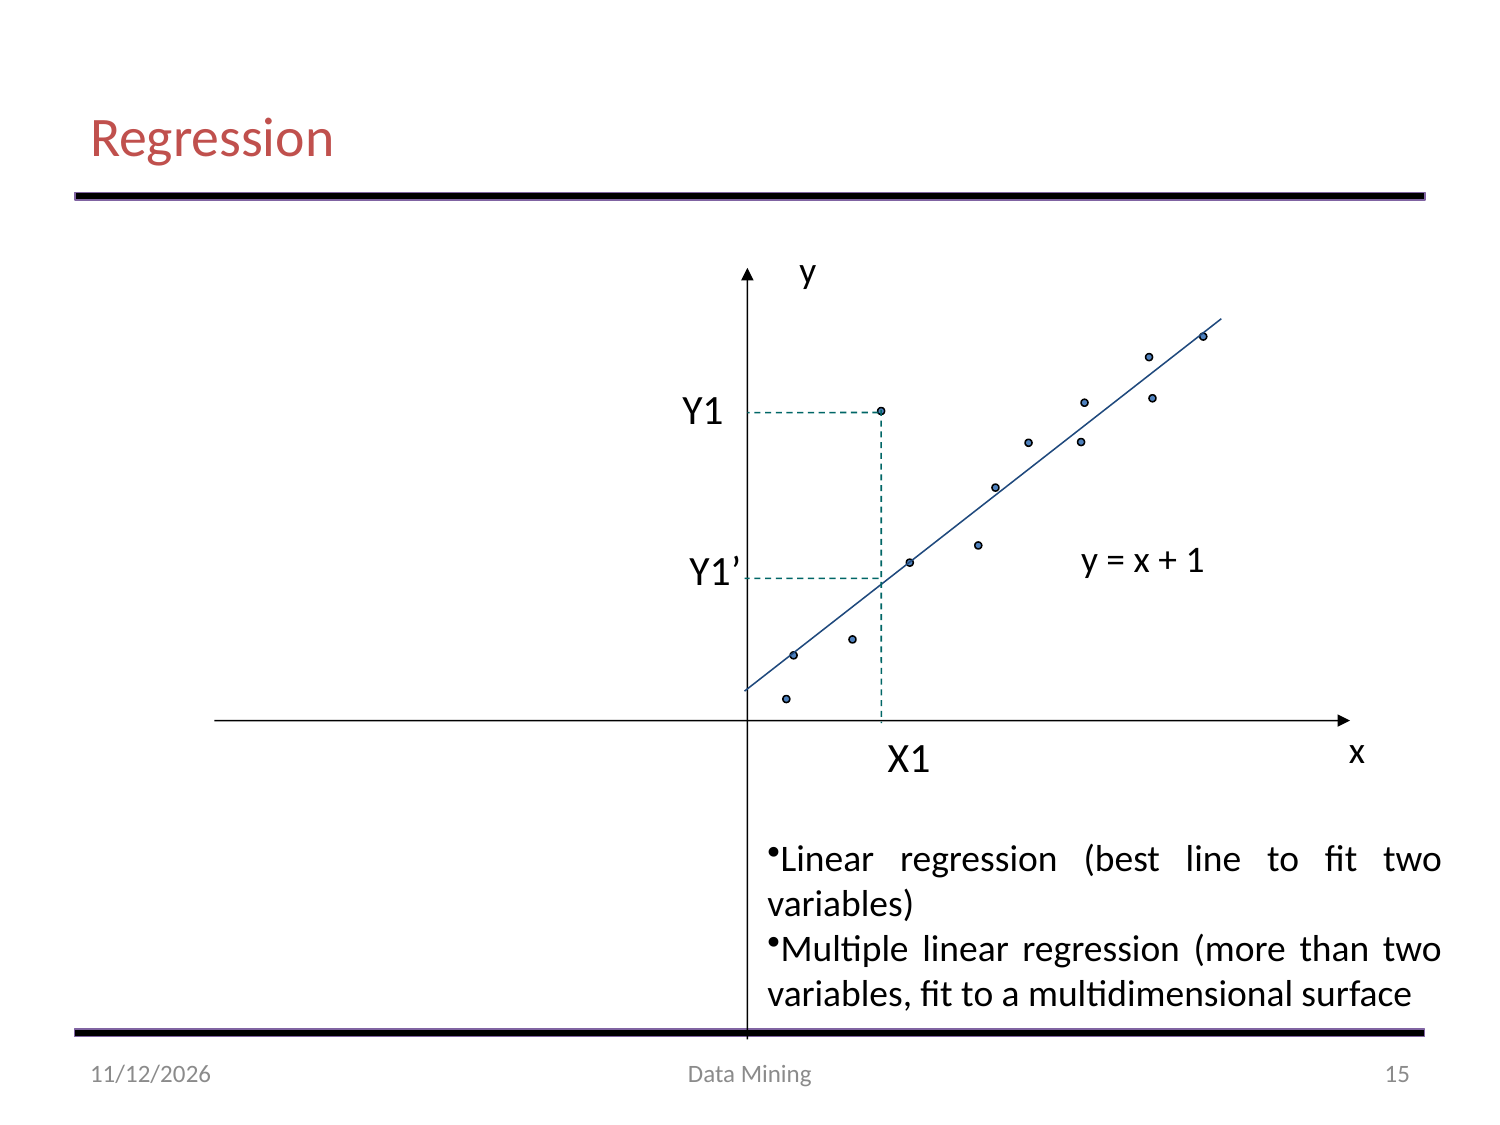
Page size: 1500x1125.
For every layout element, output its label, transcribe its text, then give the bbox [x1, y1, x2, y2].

text_box [848, 635, 857, 643]
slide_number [75, 1042, 425, 1103]
text_box [991, 484, 999, 492]
text_box y [784, 238, 832, 299]
text_box [877, 407, 885, 415]
title Regression [75, 92, 1425, 175]
text_box [974, 541, 982, 549]
footer Data Mining [512, 1042, 988, 1103]
text_box [1145, 353, 1153, 361]
text_box [1199, 333, 1207, 341]
text_box [1025, 439, 1033, 447]
text_box Linear regression (best line to fit two variables) Multiple linear regression (more than two variables, fit to a multidimensional surface [752, 826, 1458, 1022]
text_box [782, 695, 790, 703]
text_box Y1’ [674, 536, 757, 601]
text_box Y1 [667, 375, 739, 440]
text_box [906, 559, 914, 567]
slide_number 15 [1074, 1042, 1425, 1103]
text_box y = x + 1 [1066, 528, 1220, 588]
text_box [790, 651, 798, 659]
text_box x [1334, 718, 1381, 779]
text_box X1 [872, 723, 946, 789]
text_box [1077, 438, 1085, 446]
text_box [1148, 394, 1157, 402]
text_box [1081, 399, 1089, 407]
text_box [741, 267, 754, 536]
